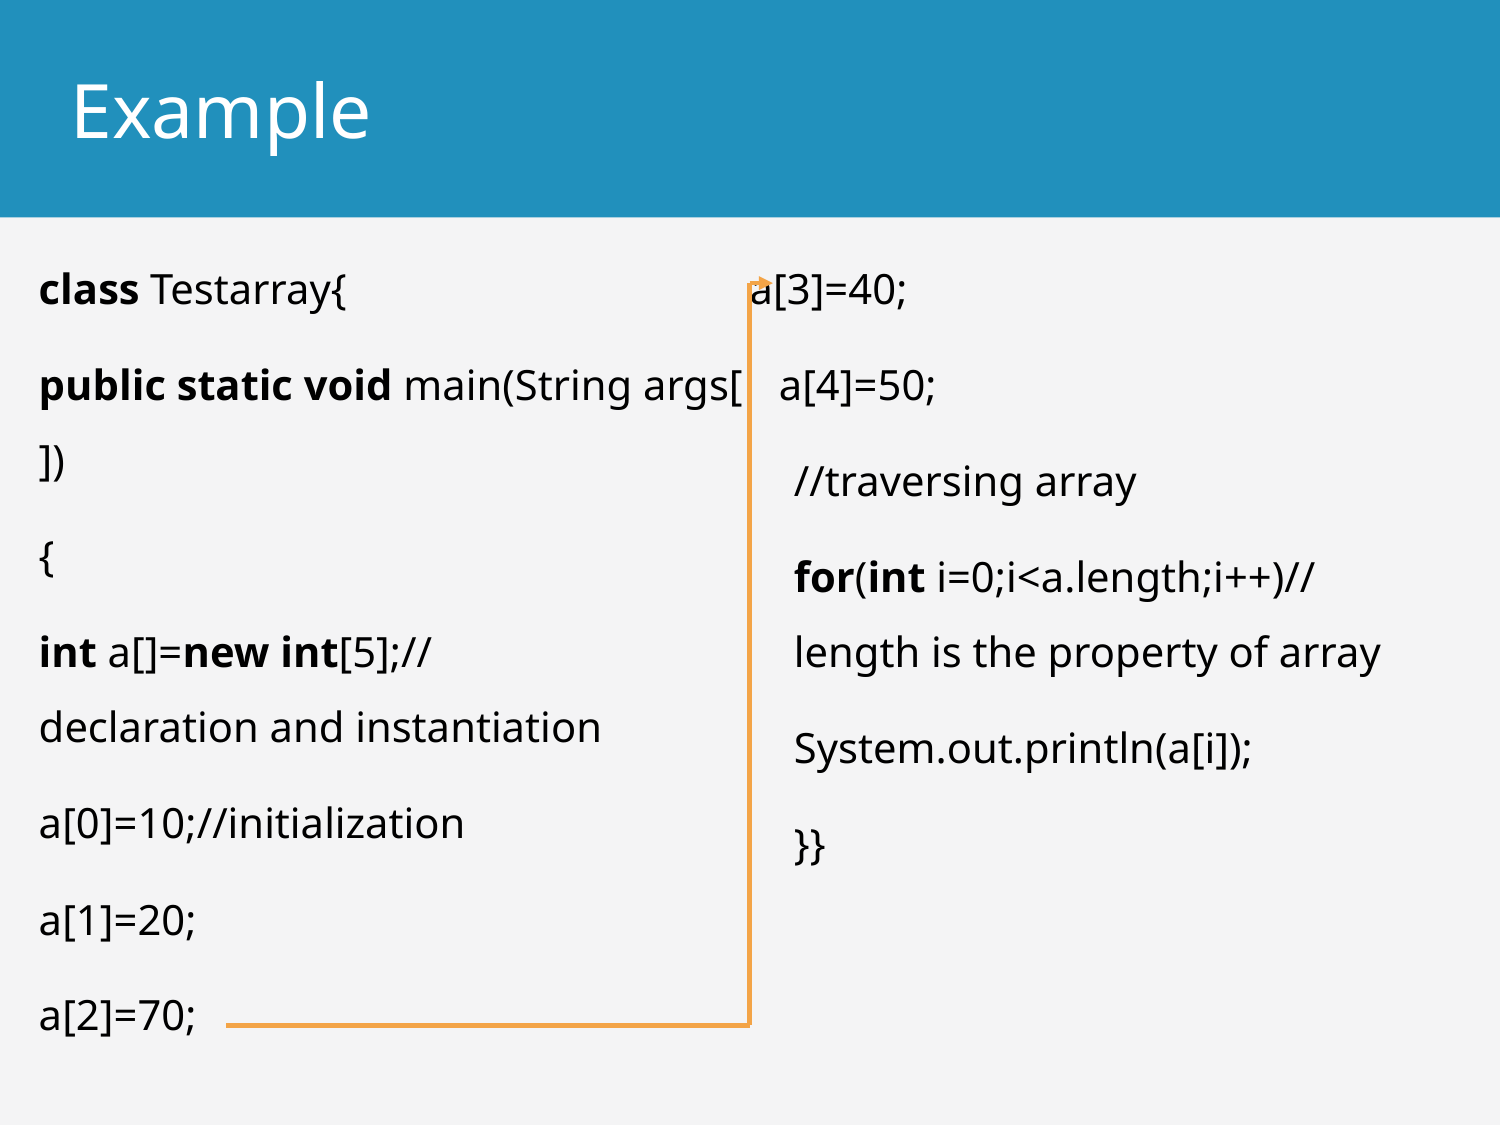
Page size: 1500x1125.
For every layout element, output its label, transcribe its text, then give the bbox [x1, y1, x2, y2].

title Example [55, 0, 1350, 218]
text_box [226, 283, 773, 1026]
list class Testarray{ public static void main(String args[]) { int a[]=new int[5];//declaration and instantiation a[0]=10;//initialization a[1]=20; a[2]=70; a[3]=40; a[4]=50; //traversing array for(int i=0;i<a.length;i++)//length is the property of array System.out.println(a[i]); }} [23, 230, 1476, 1125]
